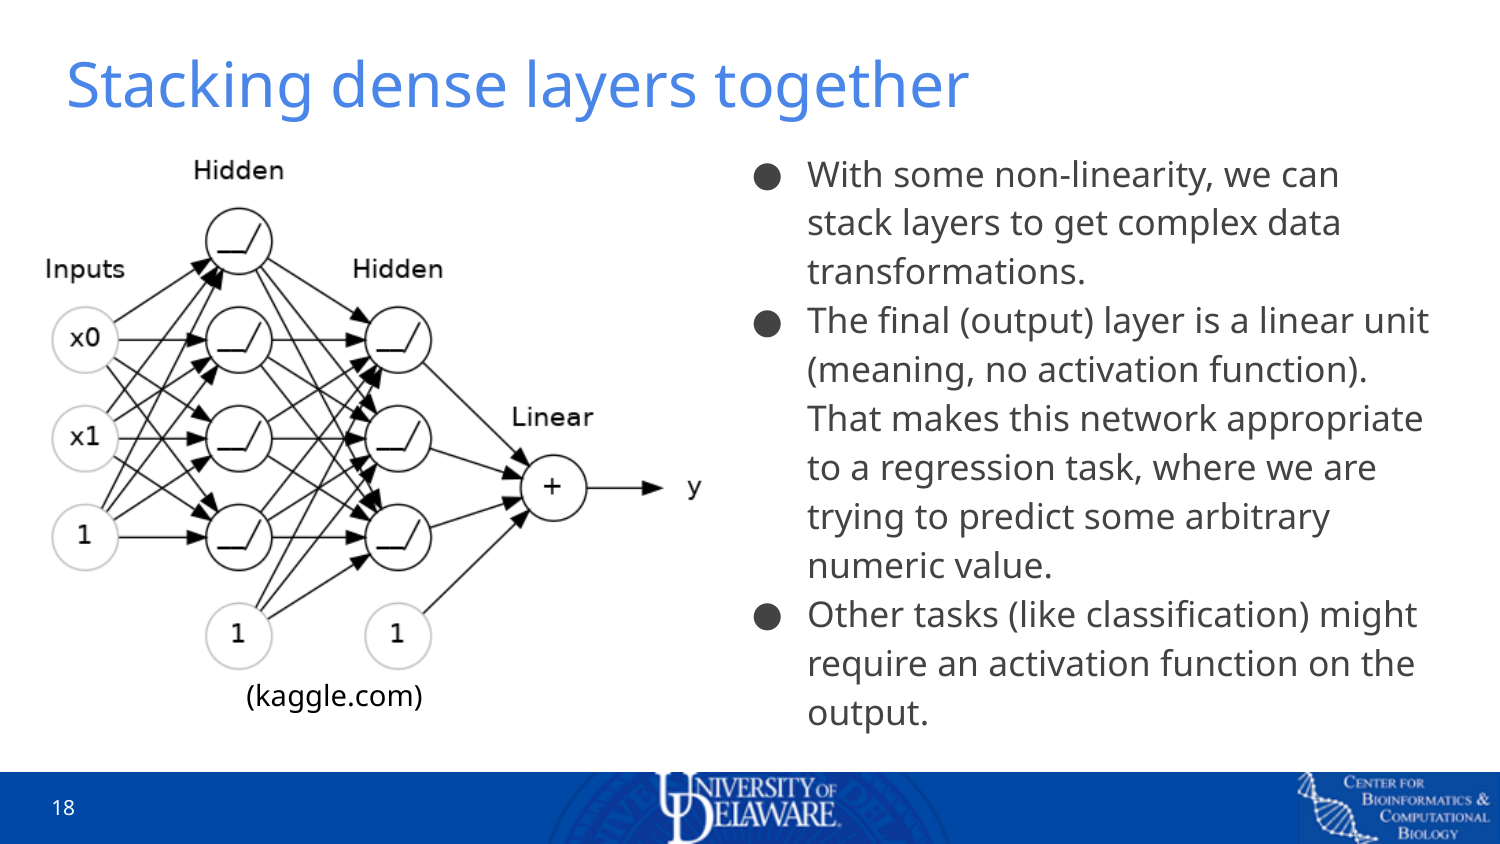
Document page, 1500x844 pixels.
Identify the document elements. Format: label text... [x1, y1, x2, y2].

text_box (kaggle.com) [168, 685, 501, 728]
list With some non-linearity, we can stack layers to get complex data transformations. The final (output) layer is a linear unit (meaning, no activation function). That makes this network appropriate to a regression task, where we are trying to predict some arbitrary numeric value. Other tasks (like classification) might require an activation function on the output. [717, 130, 1449, 707]
title Stacking dense layers together [51, 30, 1449, 130]
picture [16, 129, 735, 677]
picture [0, 772, 1500, 844]
